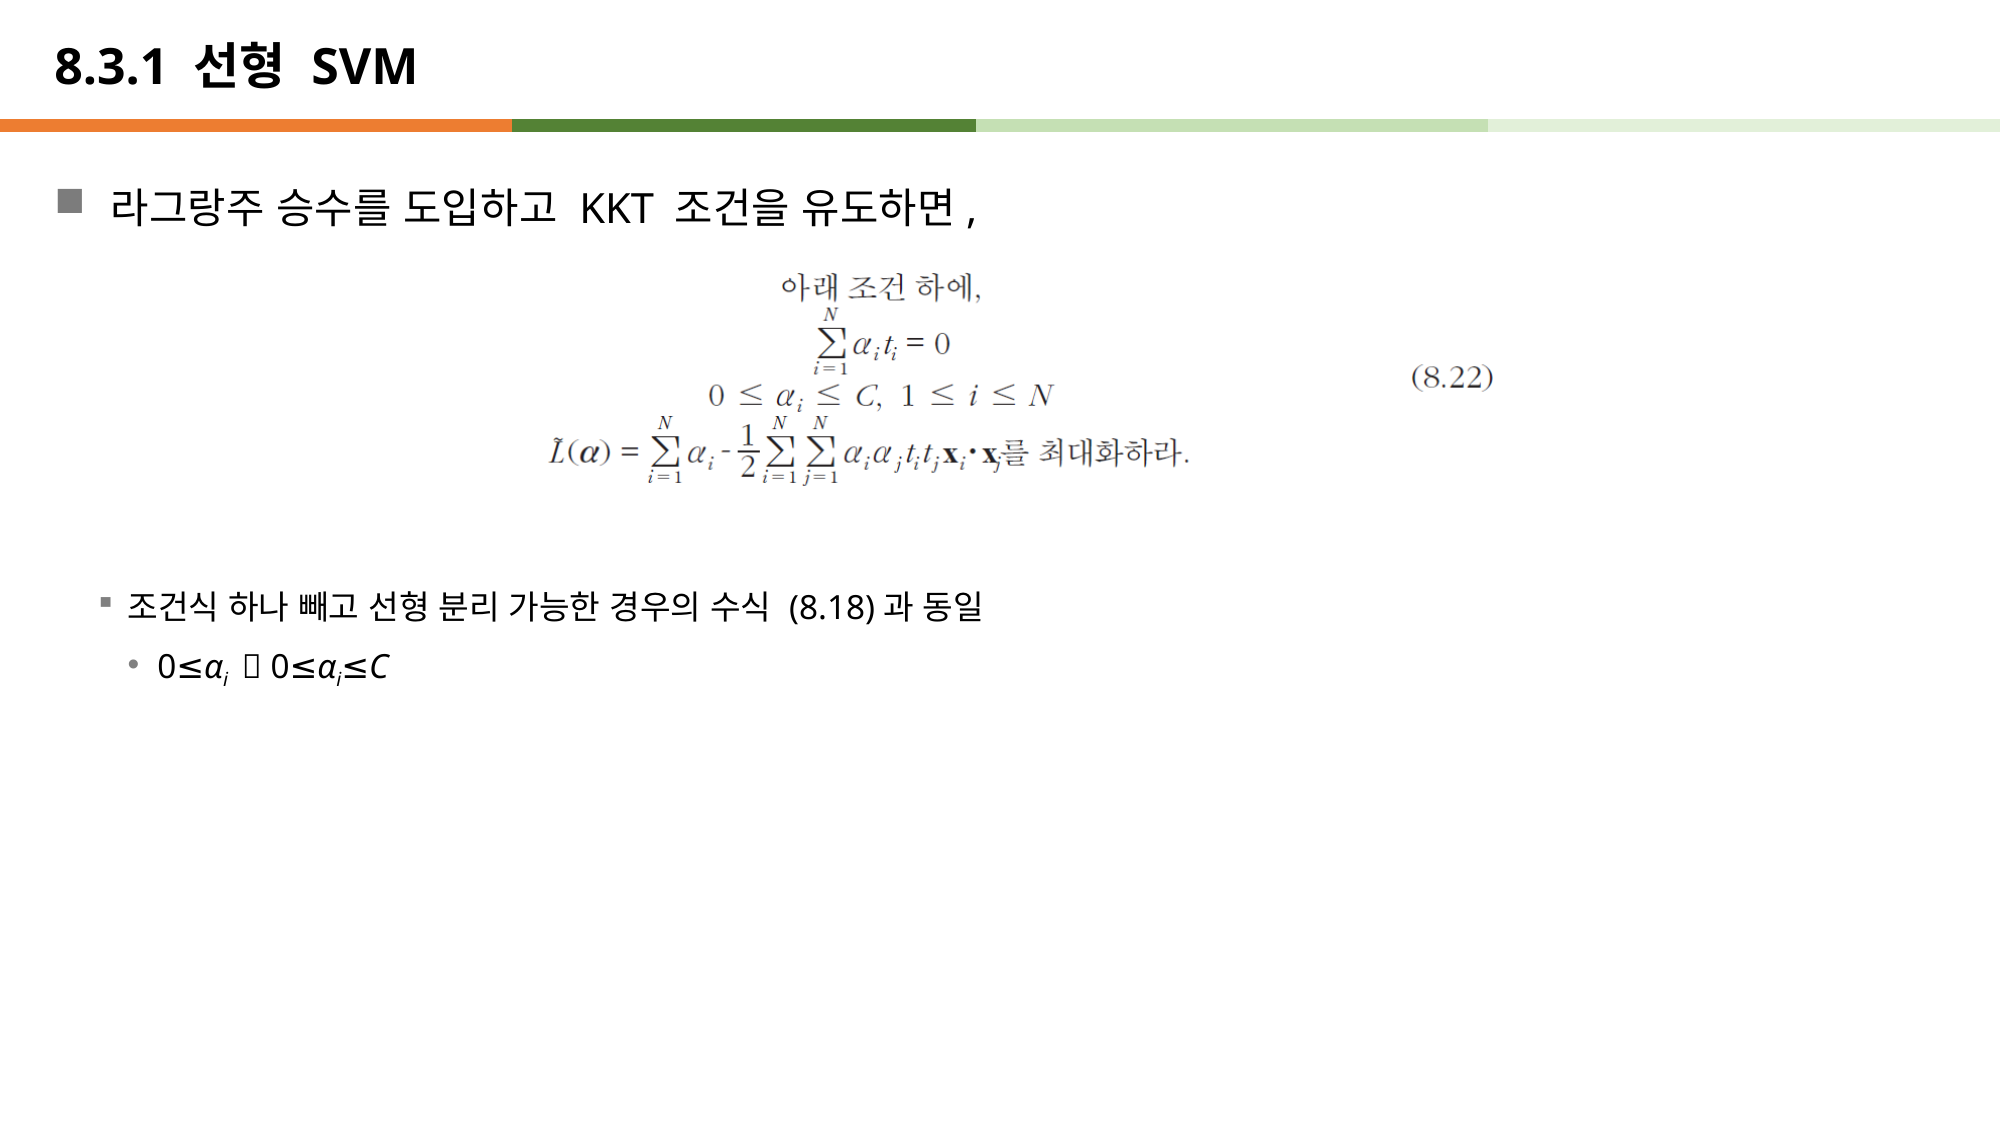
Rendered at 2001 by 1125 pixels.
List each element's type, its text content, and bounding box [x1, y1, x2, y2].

list 라그랑주 승수를 도입하고 KKT 조건을 유도하면, 조건식 하나 빼고 선형 분리 가능한 경우의 수식 (8.18)과 동일 0≤αi  0≤αi≤C [39, 149, 1961, 1083]
picture [532, 263, 1508, 492]
title 8.3.1 선형 SVM [39, 23, 1693, 114]
